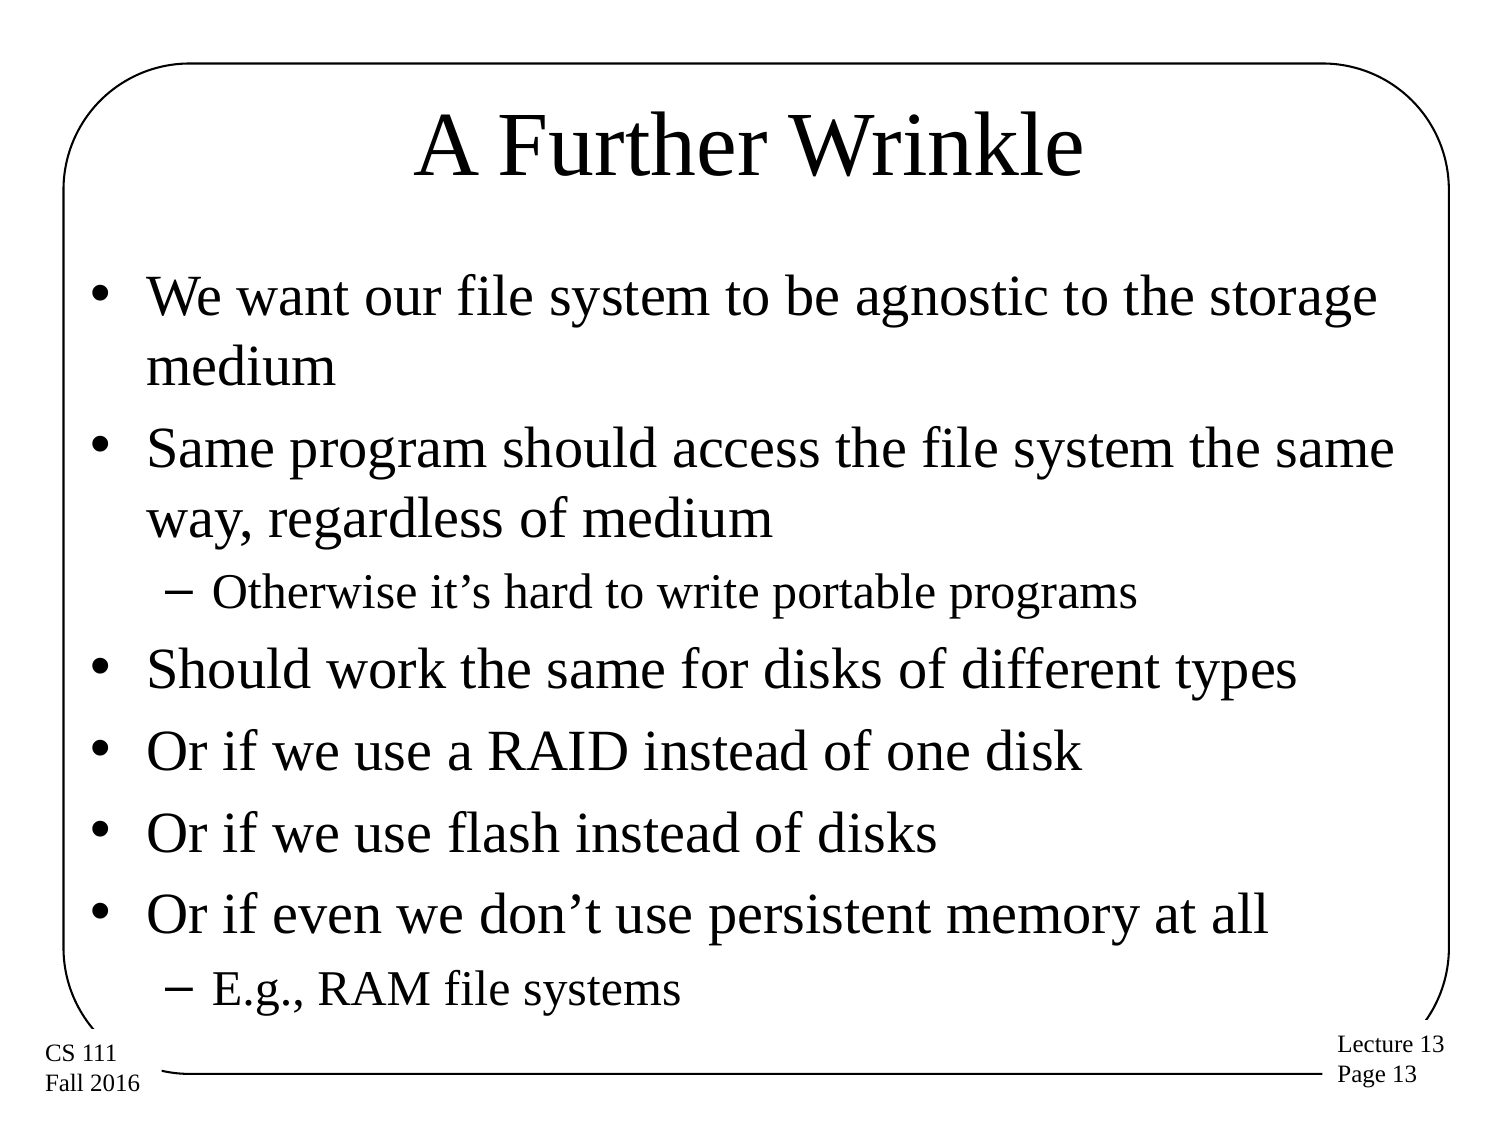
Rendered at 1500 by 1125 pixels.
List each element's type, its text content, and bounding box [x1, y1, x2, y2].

list We want our file system to be agnostic to the storage medium Same program should access the file system the same way, regardless of medium Otherwise it’s hard to write portable programs Should work the same for disks of different types Or if we use a RAID instead of one disk Or if we use flash instead of disks Or if even we don’t use persistent memory at all E.g., RAM file systems [74, 249, 1426, 993]
title A Further Wrinkle [74, 44, 1426, 233]
